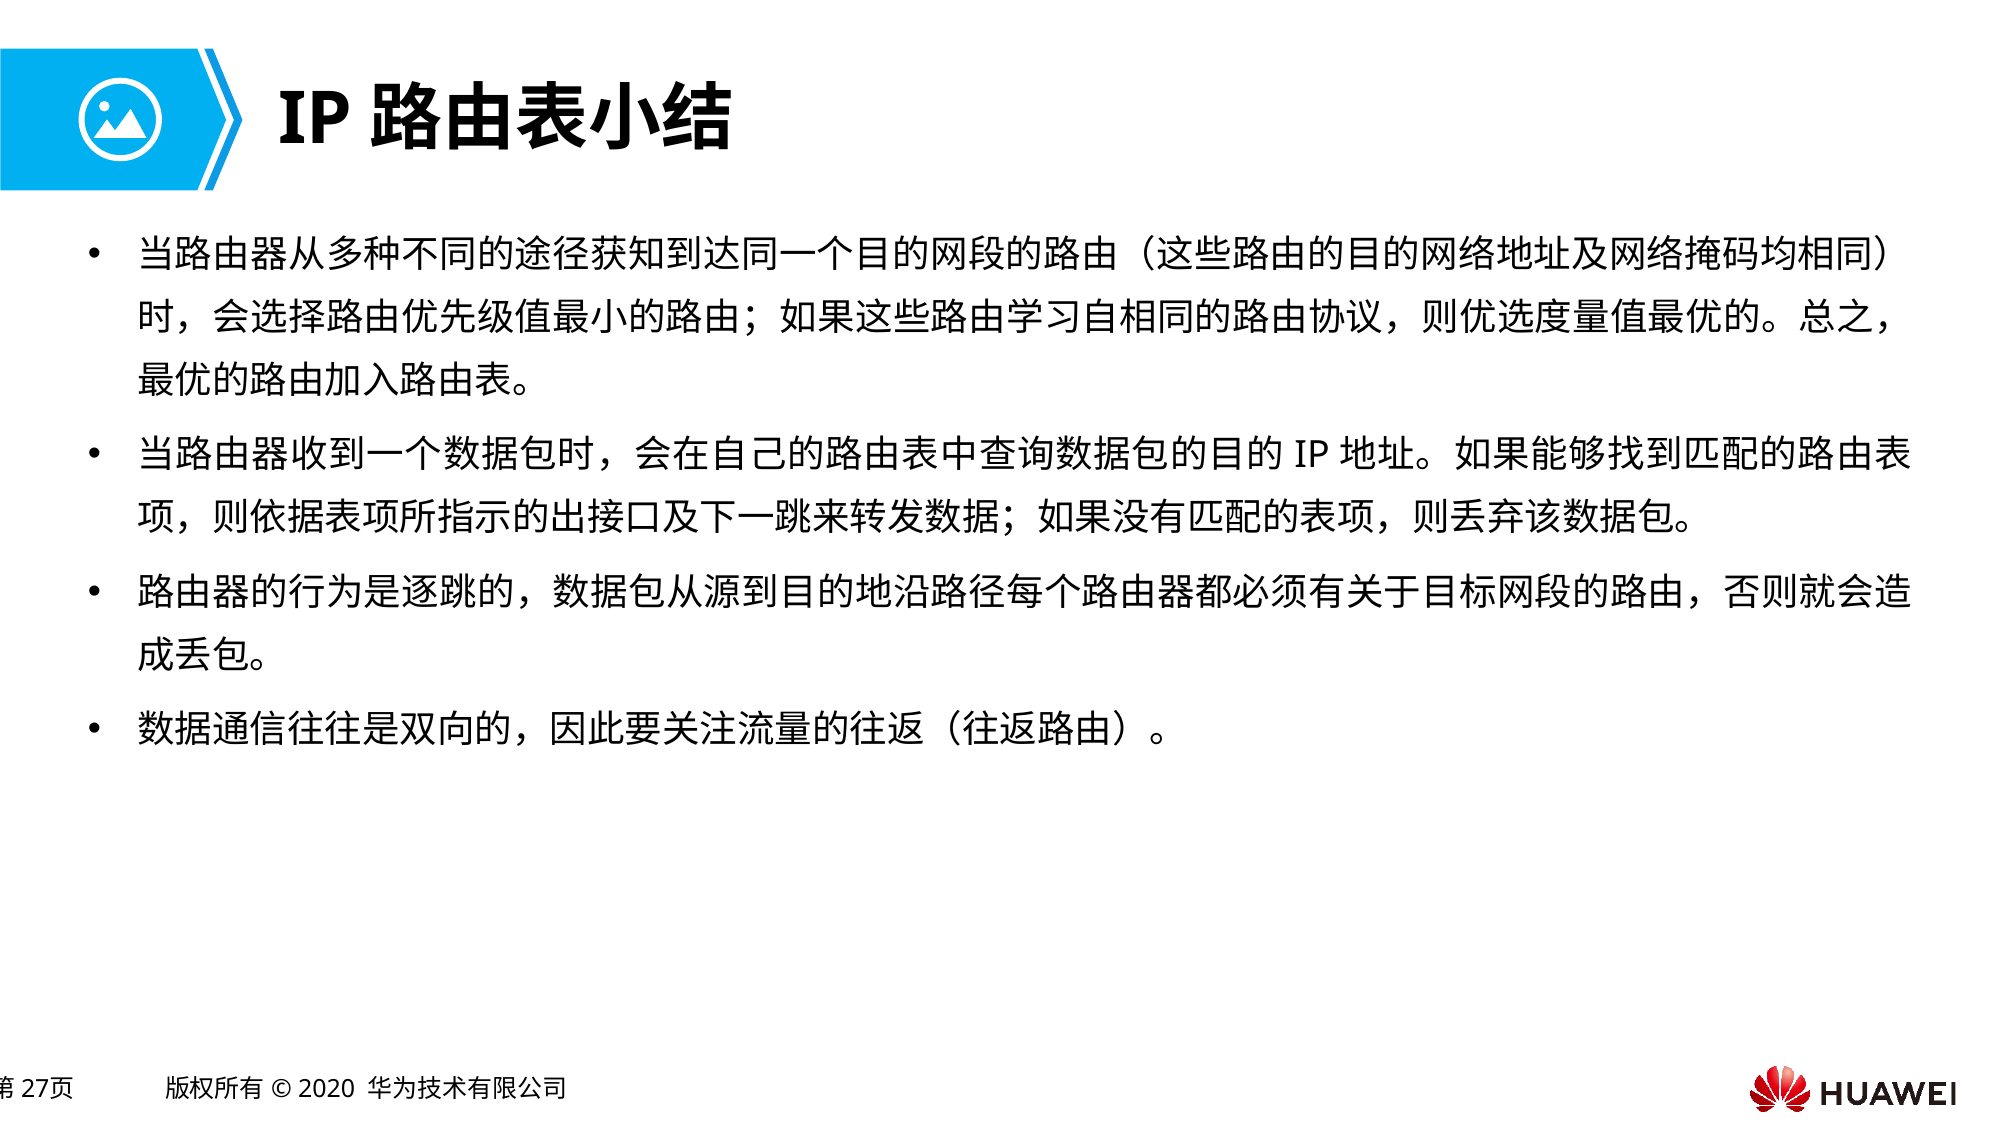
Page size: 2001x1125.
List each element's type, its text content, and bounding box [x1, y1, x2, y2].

picture [1750, 1066, 1956, 1112]
title IP路由表小结 [261, 67, 1874, 173]
text_box 当路由器从多种不同的途径获知到达同一个目的网段的路由（这些路由的目的网络地址及网络掩码均相同）时，会选择路由优先级值最小的路由；如果这些路由学习自相同的路由协议，则优选度量值最优的。总之，最优的路由加入路由表。 当路由器收到一个数据包时，会在自己的路由表中查询数据包的目的IP地址。如果能够找到匹配的路由表项，则依据表项所指示的出接口及下一跳来转发数据；如果没有匹配的表项，则丢弃该数据包。 路由器的行为是逐跳的，数据包从源到目的地沿路径每个路由器都必须有关于目标网段的路由，否则就会造成丢包。 数据通信往往是双向的，因此要关注流量的往返（往返路由）。 [73, 204, 1927, 1047]
